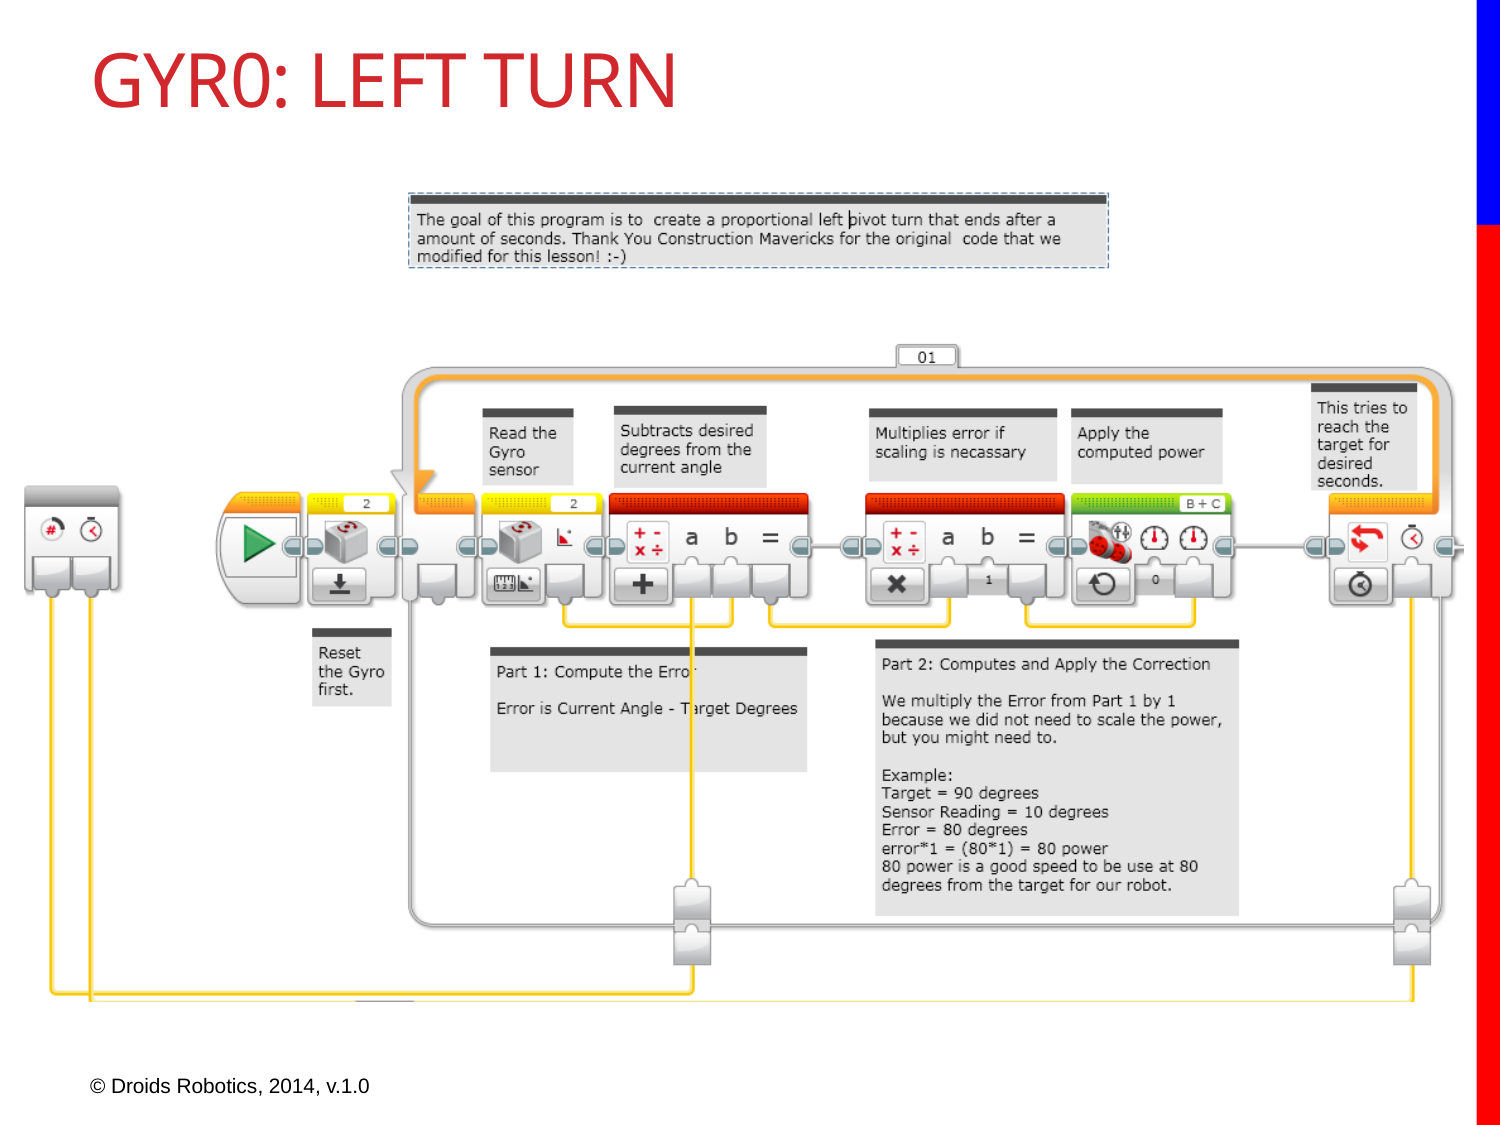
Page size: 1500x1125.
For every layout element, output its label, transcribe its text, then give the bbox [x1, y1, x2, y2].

title Gyr0: LEFT Turn [75, 25, 1428, 174]
footer © Droids Robotics, 2014, v.1.0 [75, 1065, 638, 1112]
picture [18, 179, 1464, 1002]
